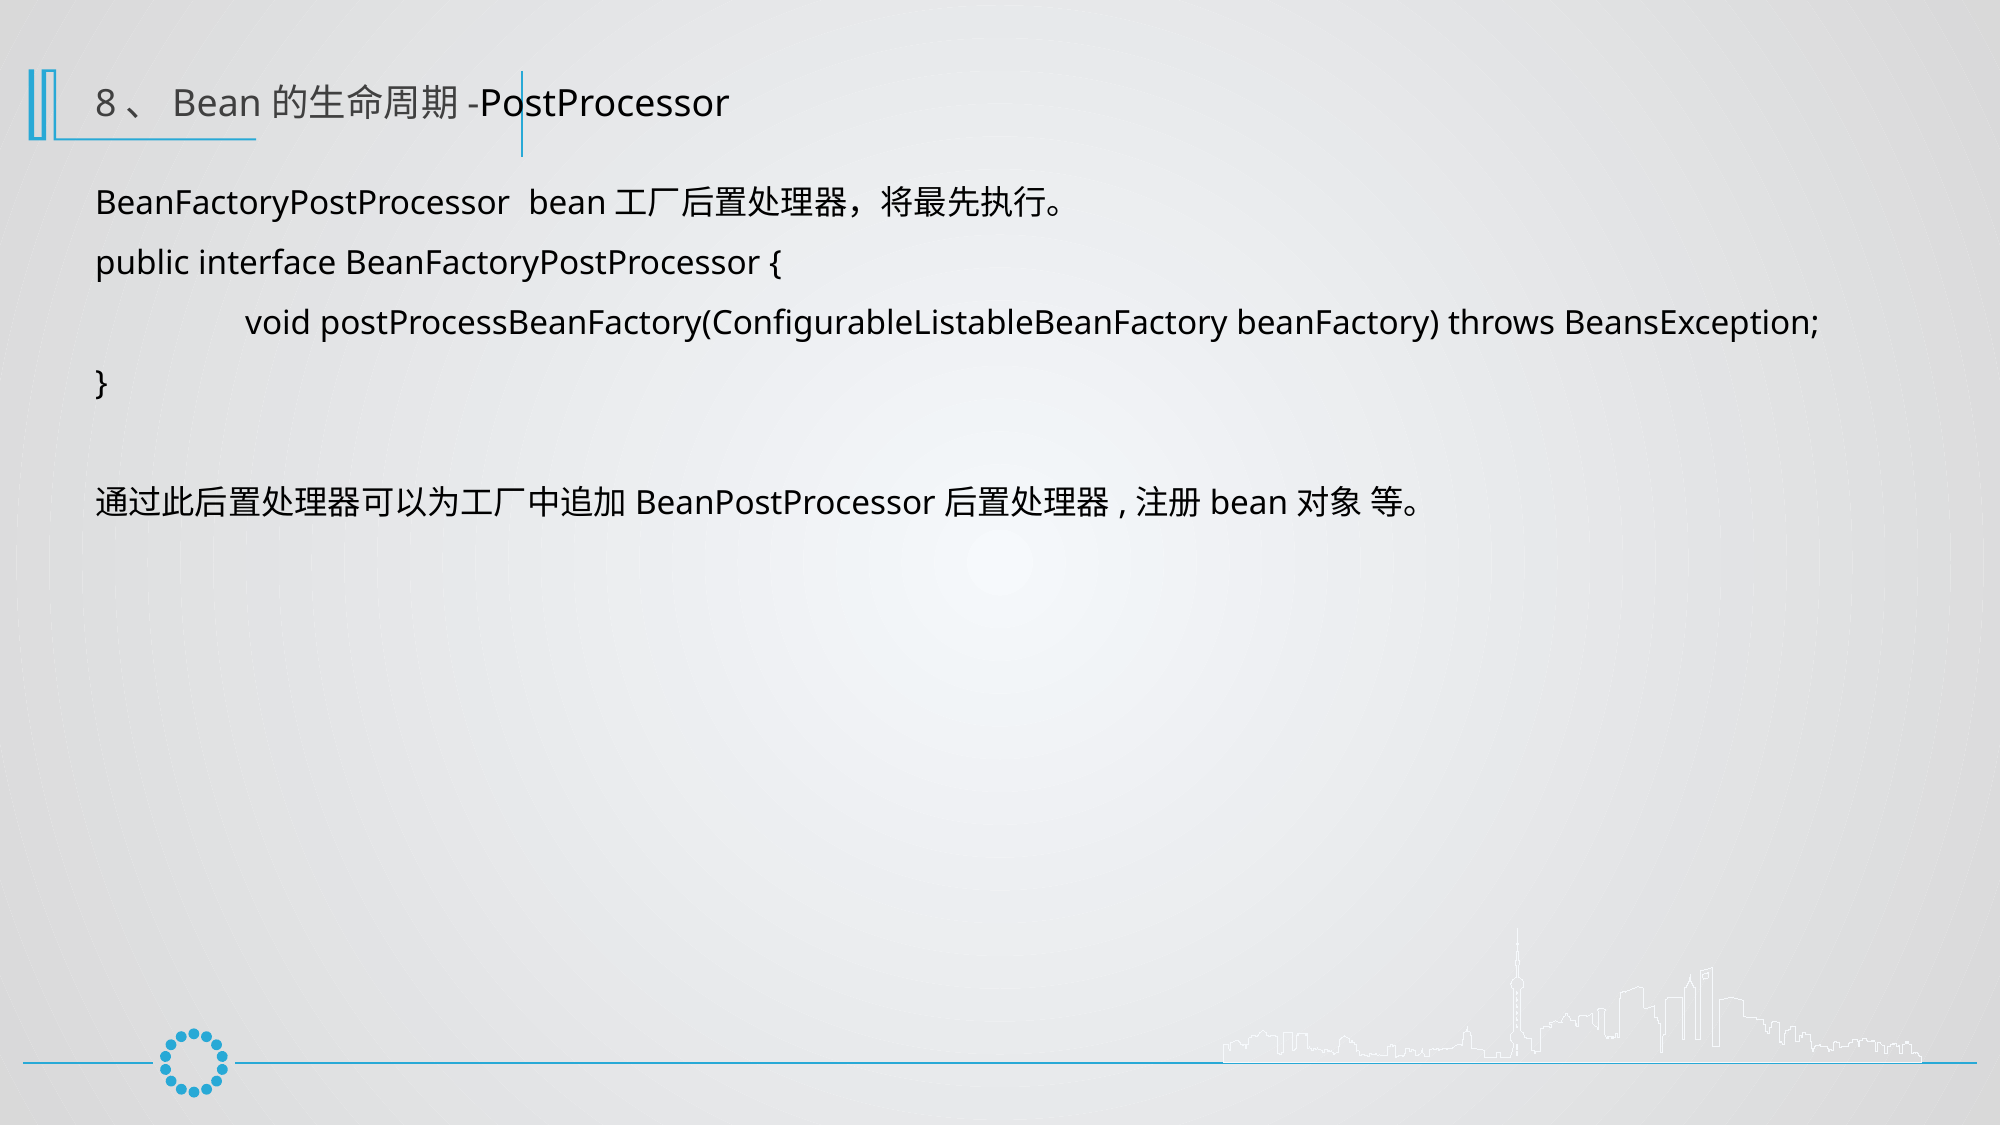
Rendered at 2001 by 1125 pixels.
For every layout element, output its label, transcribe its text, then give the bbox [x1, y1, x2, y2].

slide_number [169, 1039, 218, 1086]
text_box 8、Bean的生命周期-PostProcessor [80, 71, 1299, 132]
text_box BeanFactoryPostProcessor bean工厂后置处理器，将最先执行。 public interface BeanFactoryPostProcessor { void postProcessBeanFactory(ConfigurableListableBeanFactory beanFactory) throws BeansException; } 通过此后置处理器可以为工厂中追加BeanPostProcessor后置处理器,注册bean对象 等。 [80, 154, 1961, 588]
